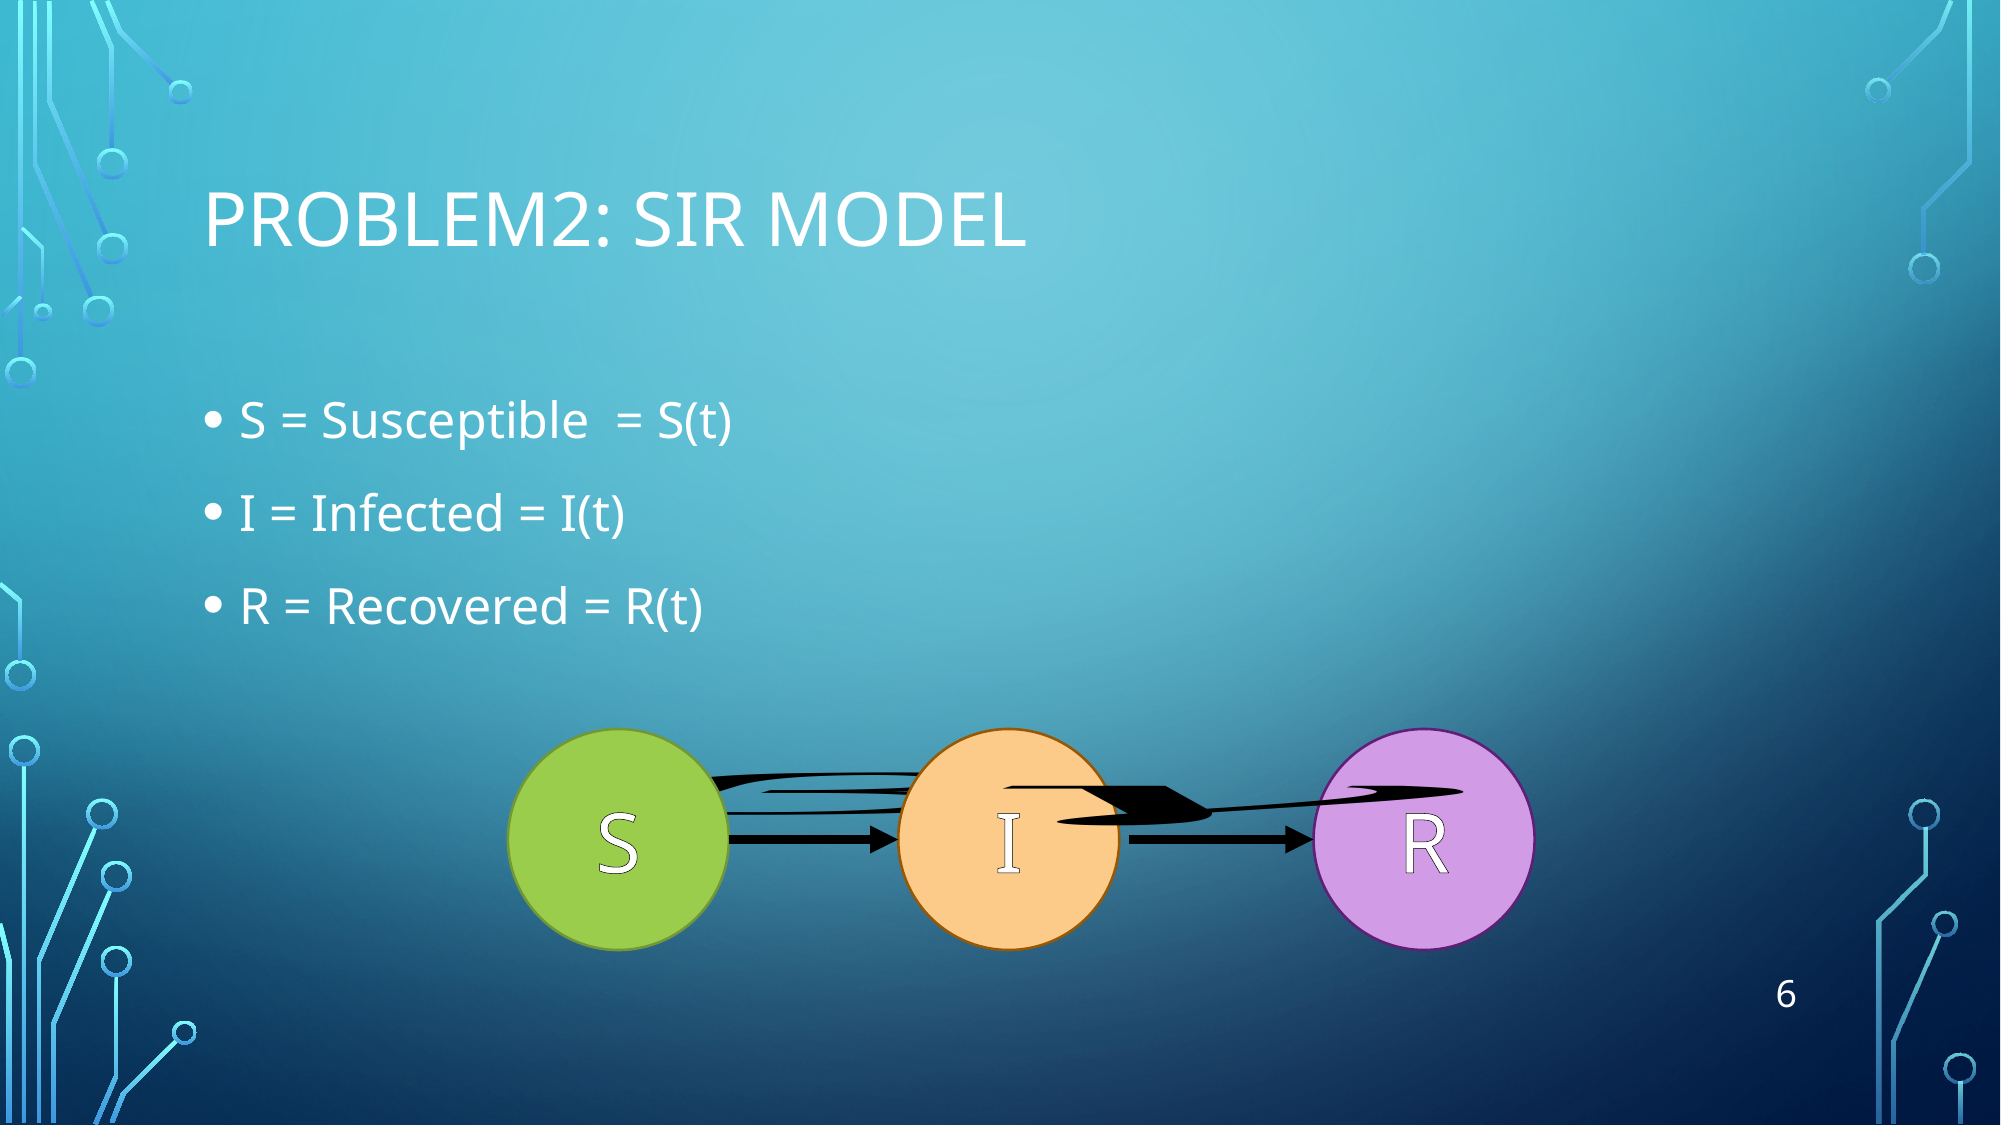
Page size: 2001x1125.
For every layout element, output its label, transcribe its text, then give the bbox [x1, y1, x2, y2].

list S = Susceptible = S(t) I = Infected = I(t) R = Recovered = R(t) [187, 369, 1813, 950]
title Problem2: SIR model [187, 101, 1813, 344]
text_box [497, 728, 1535, 951]
slide_number 6 [1685, 965, 1813, 1025]
